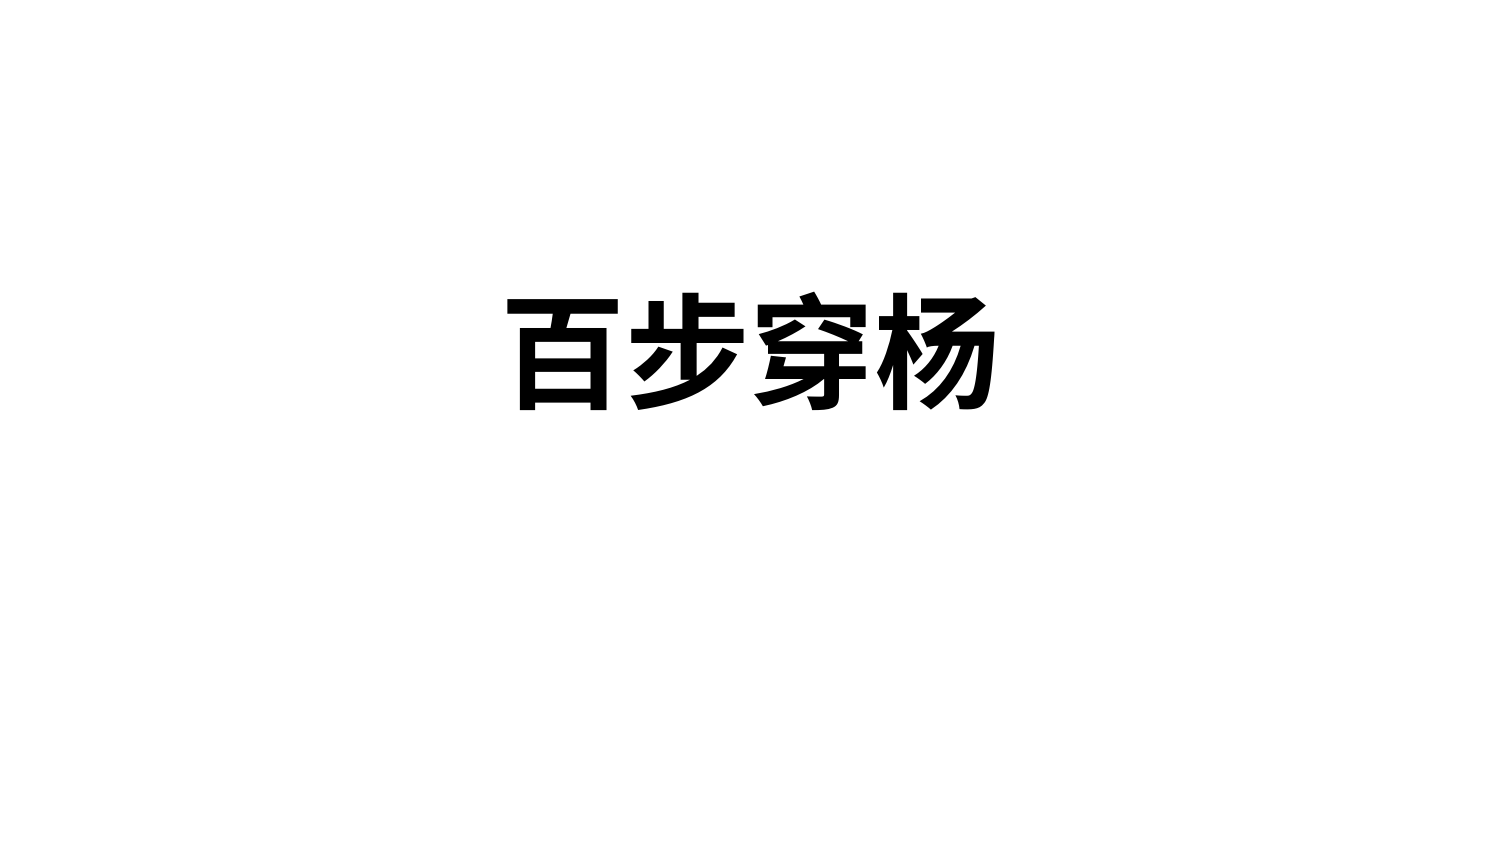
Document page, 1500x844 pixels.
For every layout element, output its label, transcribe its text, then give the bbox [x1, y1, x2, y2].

title 百步穿杨 [187, 138, 1313, 432]
